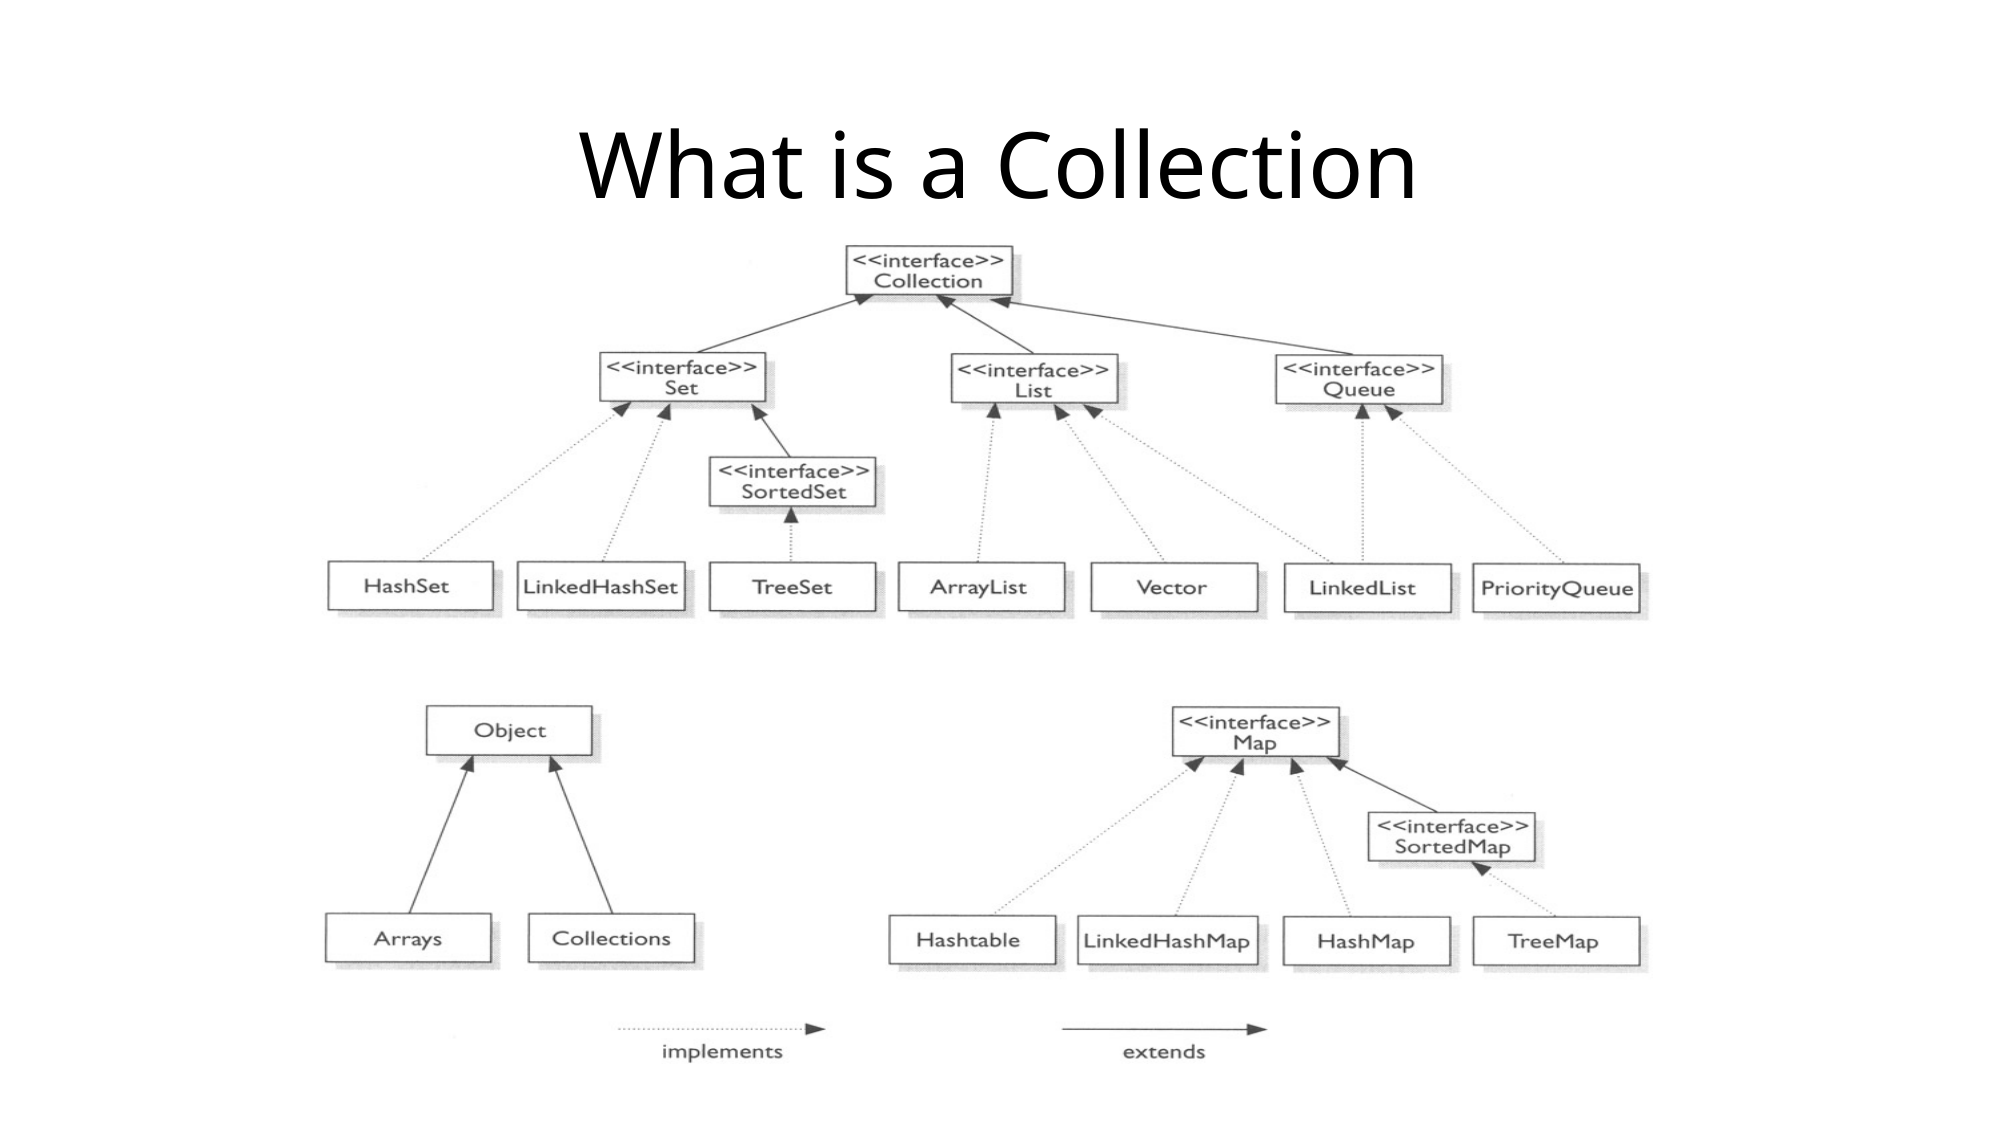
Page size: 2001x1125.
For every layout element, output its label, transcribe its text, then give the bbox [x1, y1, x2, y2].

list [321, 243, 1653, 1066]
title What is a Collection [137, 59, 1863, 278]
